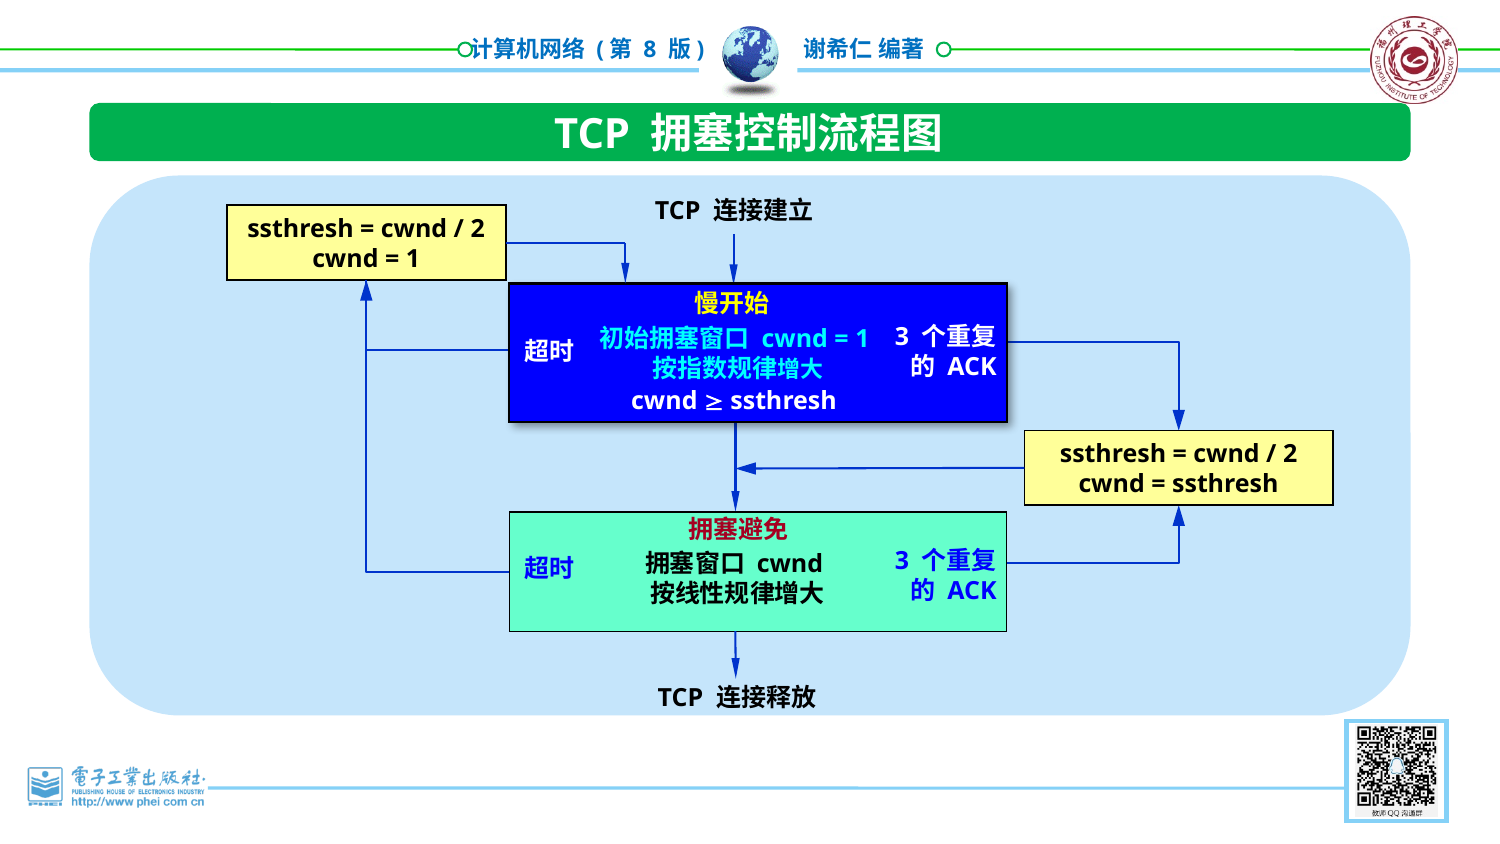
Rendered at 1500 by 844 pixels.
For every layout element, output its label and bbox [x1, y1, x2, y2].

picture [1370, 16, 1458, 104]
picture [23, 764, 208, 809]
text_box [89, 99, 1411, 164]
picture [720, 24, 780, 99]
picture [1355, 724, 1438, 817]
text_box [87, 173, 1413, 721]
